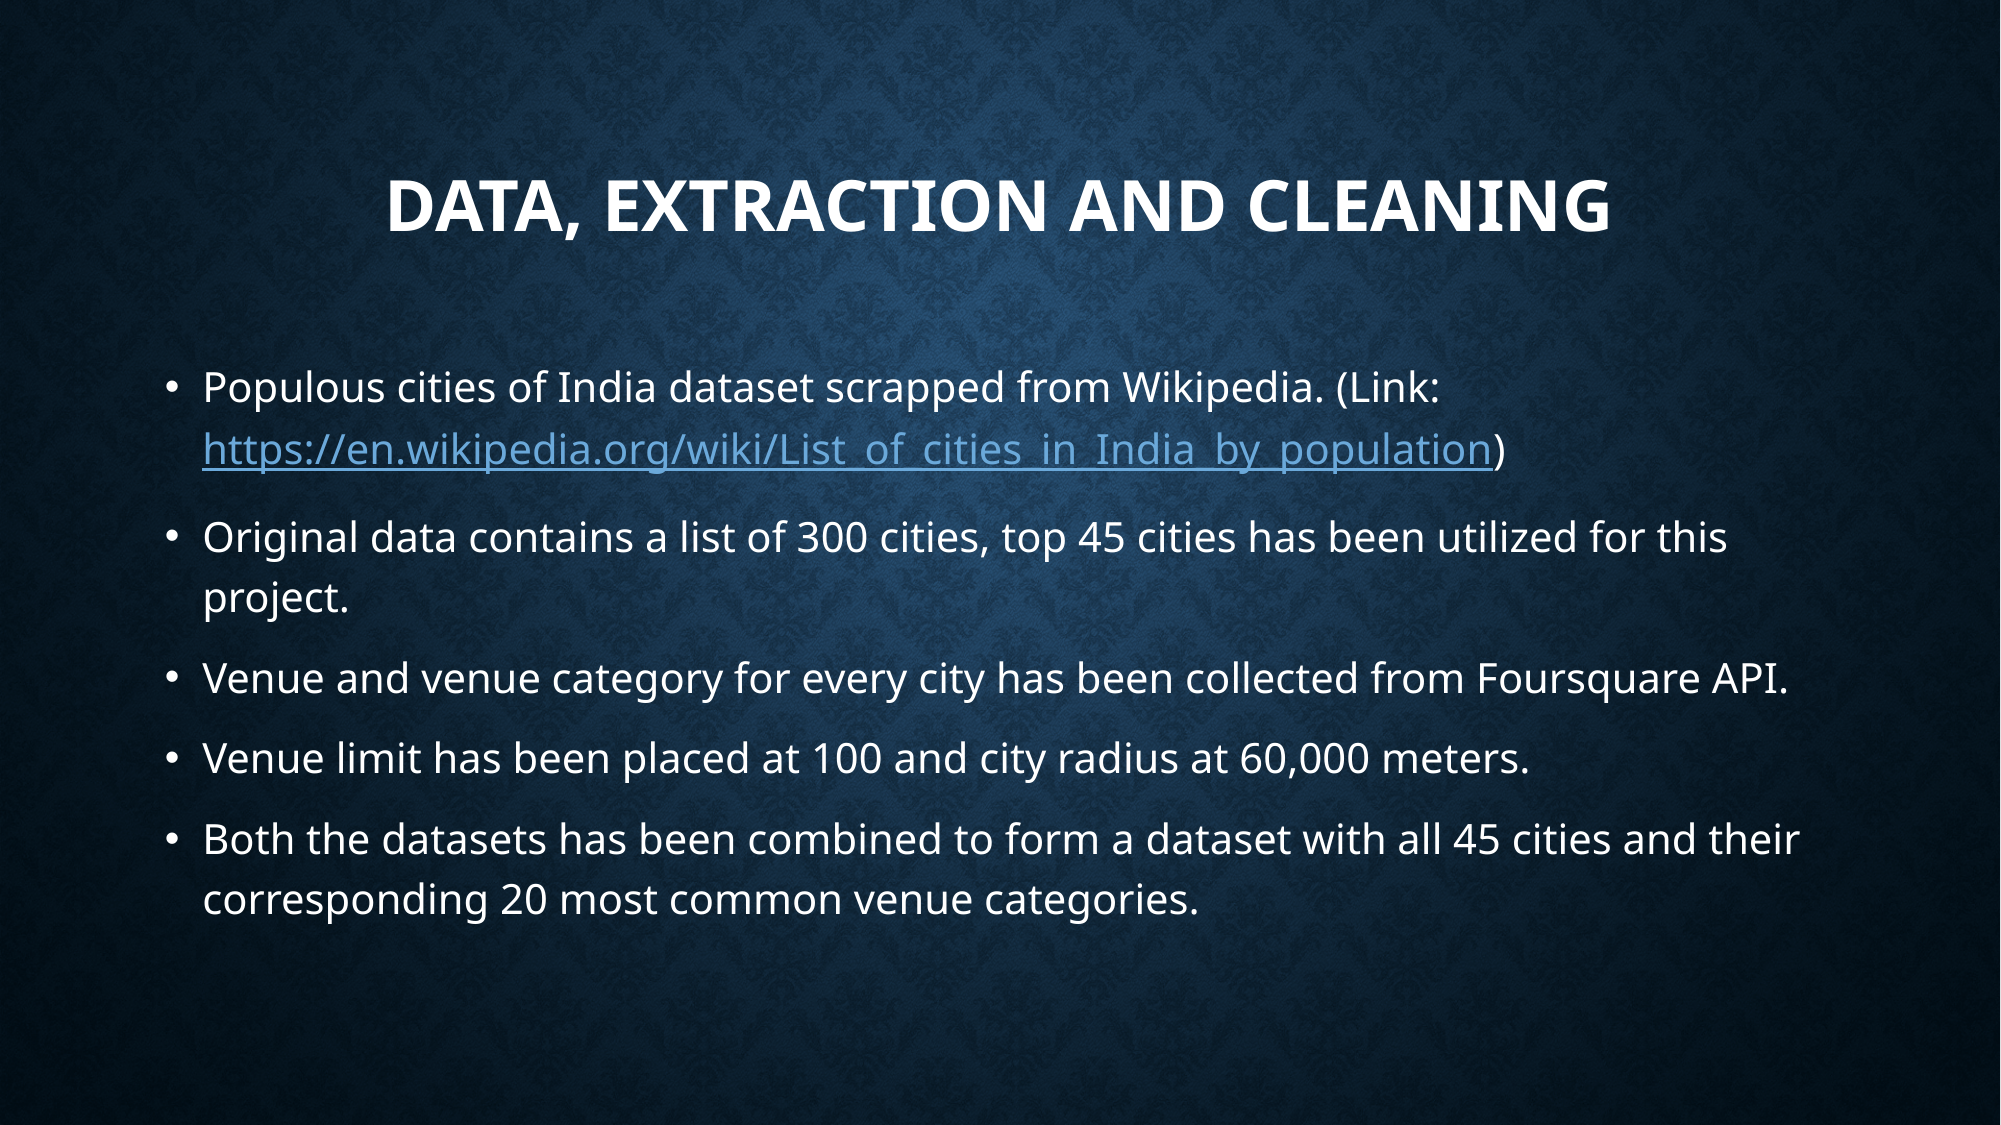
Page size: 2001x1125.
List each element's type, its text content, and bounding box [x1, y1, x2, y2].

title Data, extraction and cleaning [149, 99, 1849, 318]
list Populous cities of India dataset scrapped from Wikipedia. (Link: https://en.wikipedia.org/wiki/List_of_cities_in_India_by_population) Original data contains a list of 300 cities, top 45 cities has been utilized for this project. Venue and venue category for every city has been collected from Foursquare API. Venue limit has been placed at 100 and city radius at 60,000 meters. Both the datasets has been combined to form a dataset with all 45 cities and their corresponding 20 most common venue categories. [149, 343, 1849, 950]
